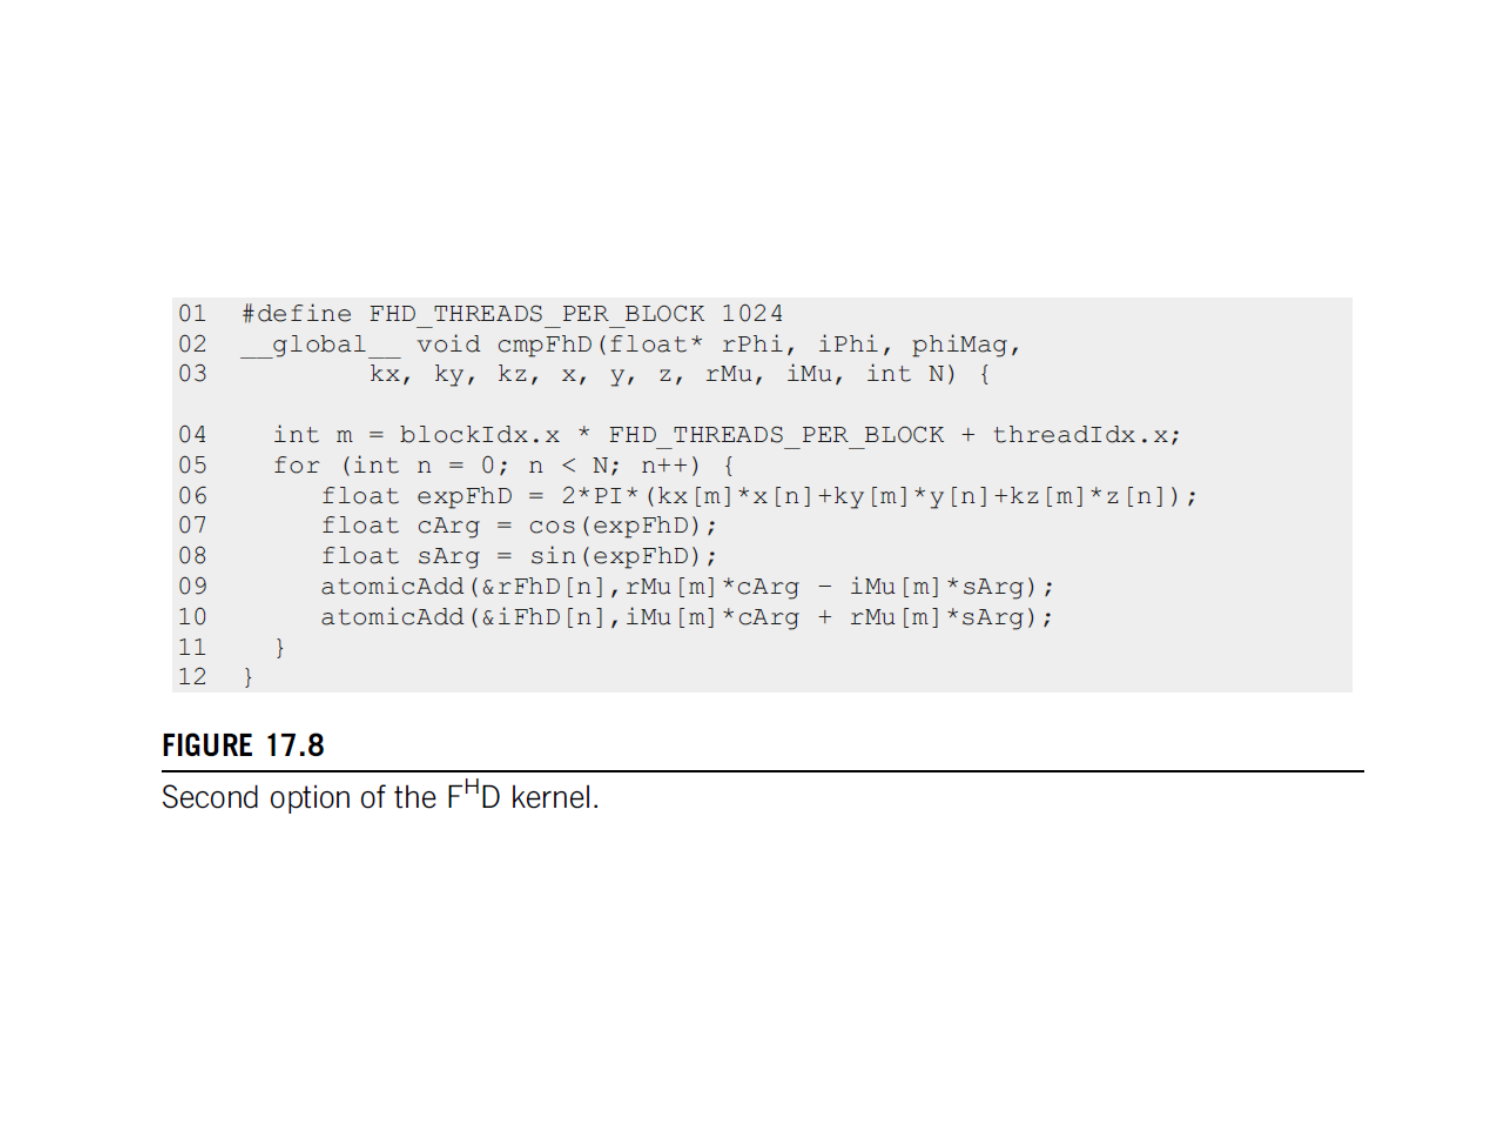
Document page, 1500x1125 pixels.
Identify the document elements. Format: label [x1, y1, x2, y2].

picture [149, 287, 1382, 829]
